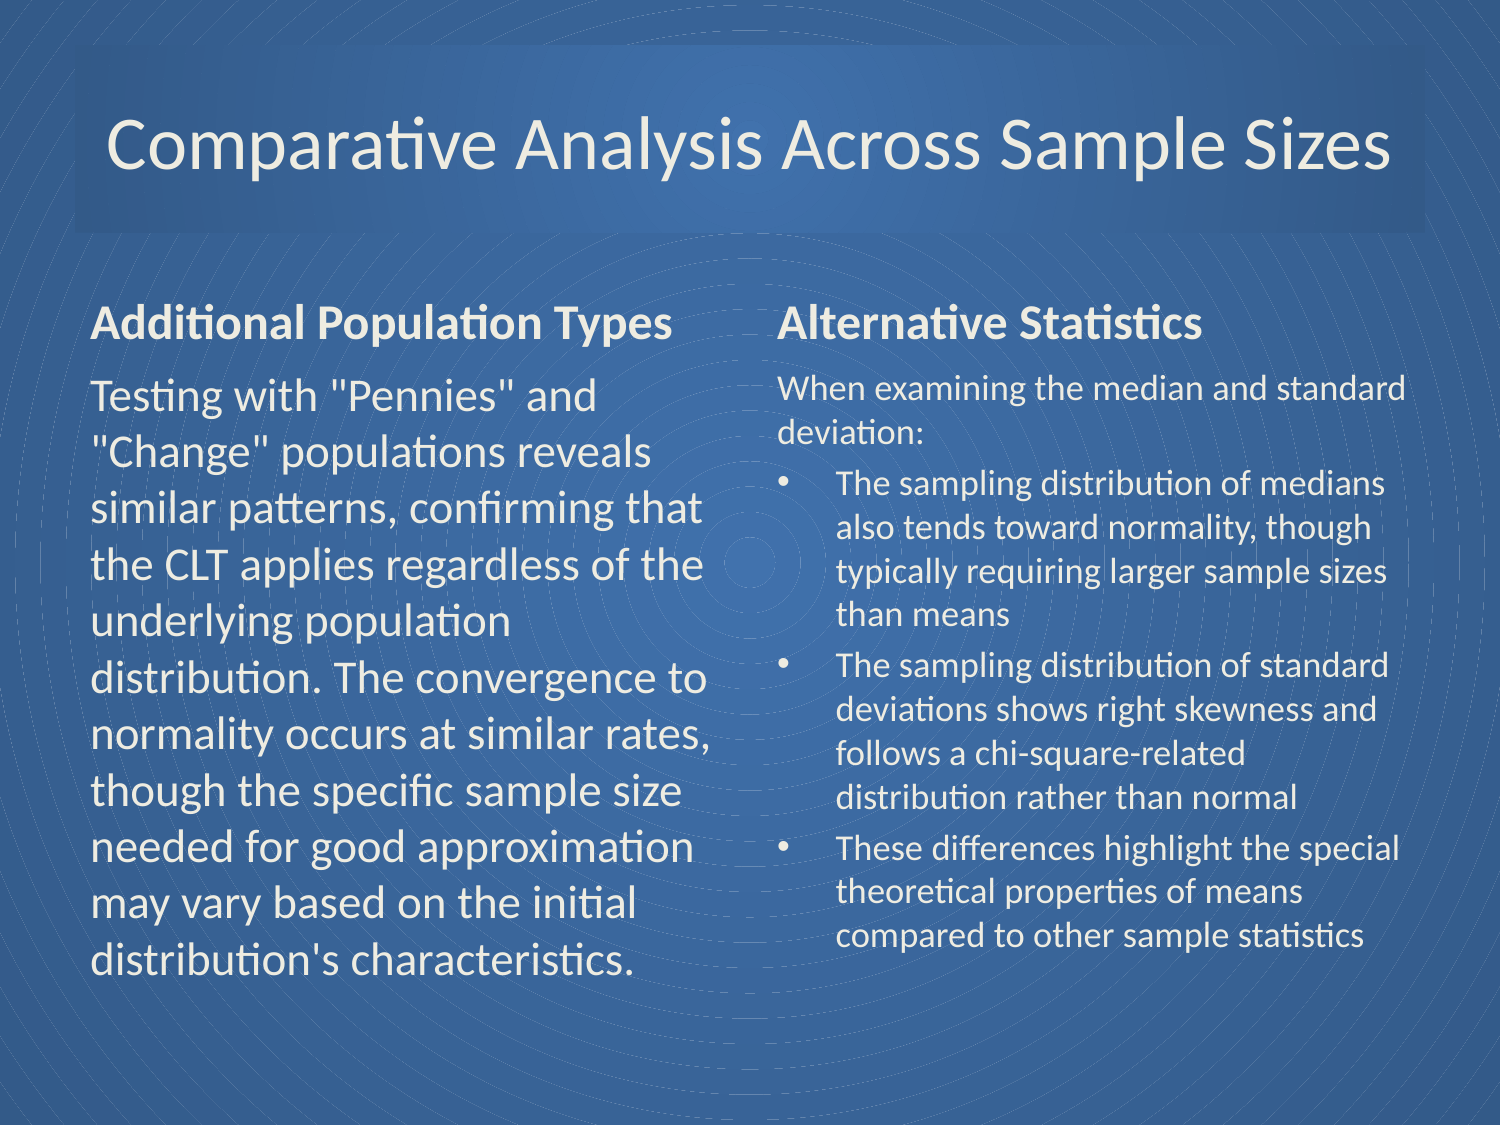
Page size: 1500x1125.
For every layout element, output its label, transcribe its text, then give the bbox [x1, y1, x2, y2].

title Comparative Analysis Across Sample Sizes [75, 45, 1425, 233]
list Additional Population Types [75, 251, 738, 356]
list Testing with "Pennies" and "Change" populations reveals similar patterns, confirming that the CLT applies regardless of the underlying population distribution. The convergence to normality occurs at similar rates, though the specific sample size needed for good approximation may vary based on the initial distribution's characteristics. [75, 356, 738, 1005]
list When examining the median and standard deviation: The sampling distribution of medians also tends toward normality, though typically requiring larger sample sizes than means The sampling distribution of standard deviations shows right skewness and follows a chi-square-related distribution rather than normal These differences highlight the special theoretical properties of means compared to other sample statistics [761, 356, 1425, 1005]
list Alternative Statistics [761, 251, 1425, 356]
